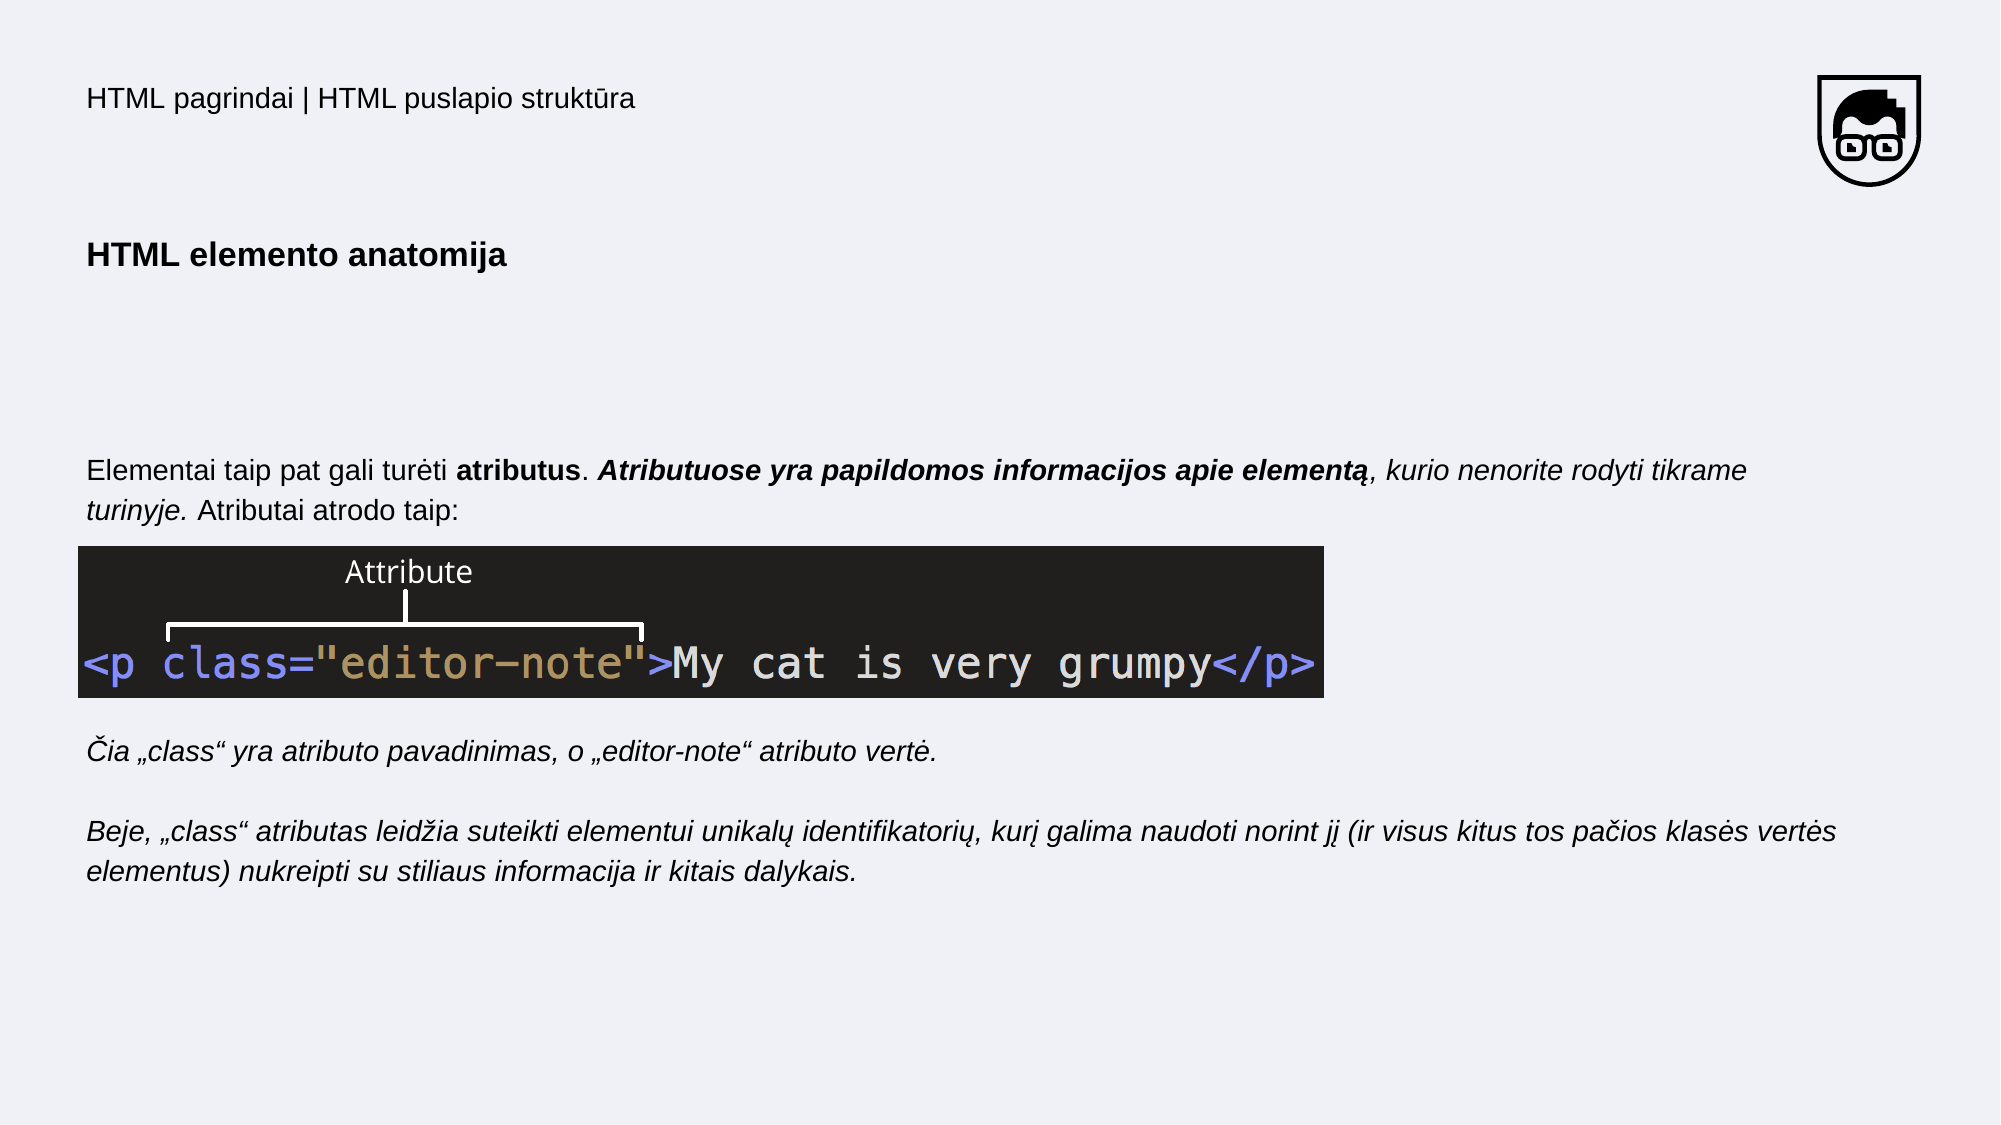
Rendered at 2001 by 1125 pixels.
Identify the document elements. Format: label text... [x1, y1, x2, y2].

picture [78, 546, 1324, 698]
list HTML pagrindai | HTML puslapio struktūra [78, 75, 1103, 151]
title HTML elemento anatomija [78, 224, 1852, 437]
list Elementai taip pat gali turėti atributus. Atributuose yra papildomos informacijos apie elementą, kurio nenorite rodyti tikrame turinyje. Atributai atrodo taip: Čia „class“ yra atributo pavadinimas, o „editor-note“ atributo vertė. Beje, „class“ atributas leidžia suteikti elementui unikalų identifikatorių, kurį galima naudoti norint jį (ir visus kitus tos pačios klasės vertės elementus) nukreipti su stiliaus informacija ir kitais dalykais. [78, 437, 1861, 1125]
